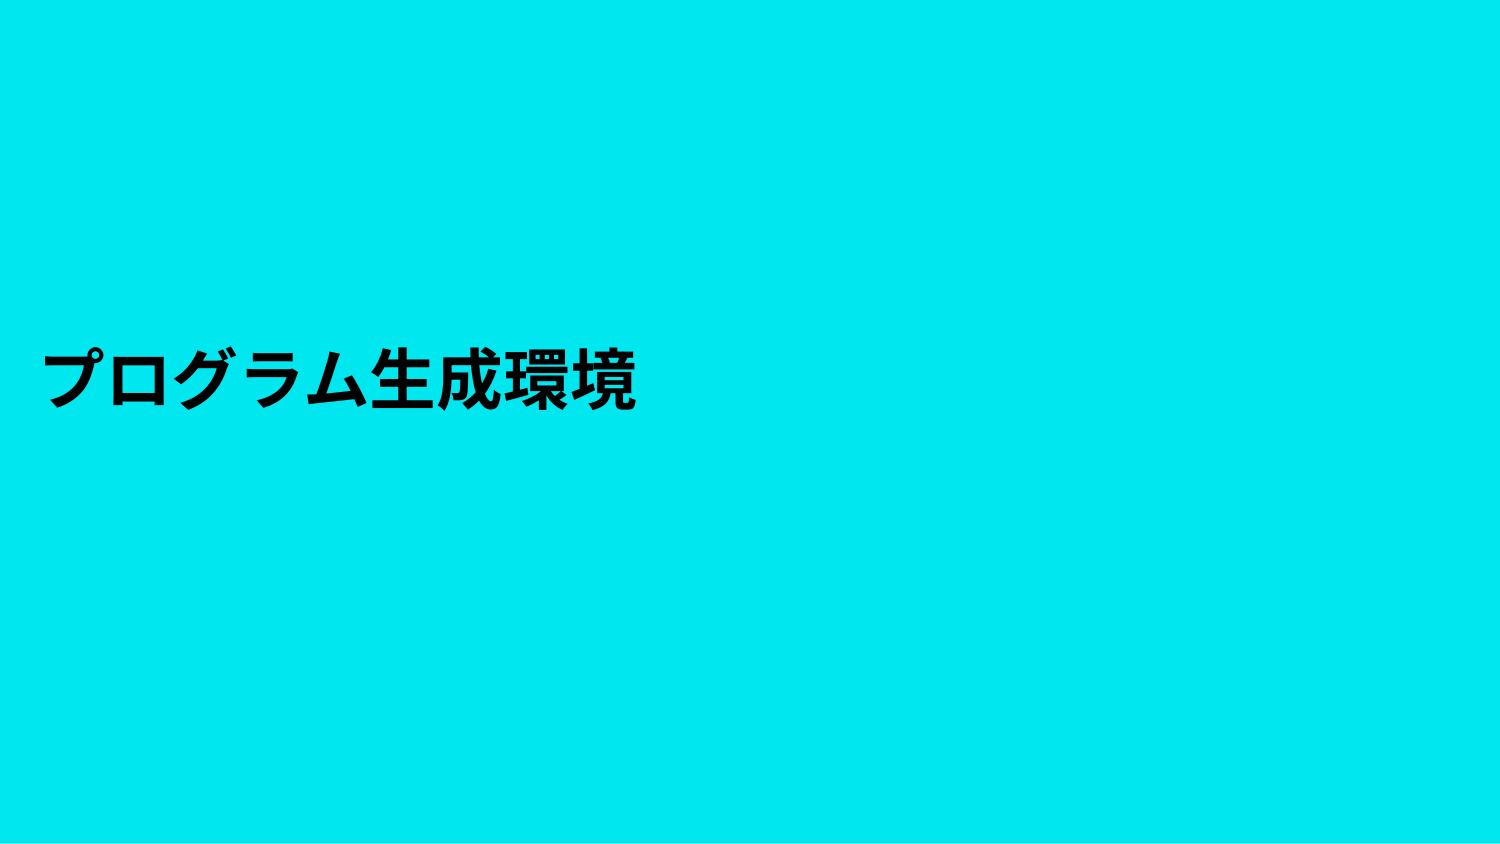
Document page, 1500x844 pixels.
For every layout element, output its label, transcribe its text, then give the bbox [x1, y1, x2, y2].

title プログラム生成環境 [38, 183, 1397, 420]
